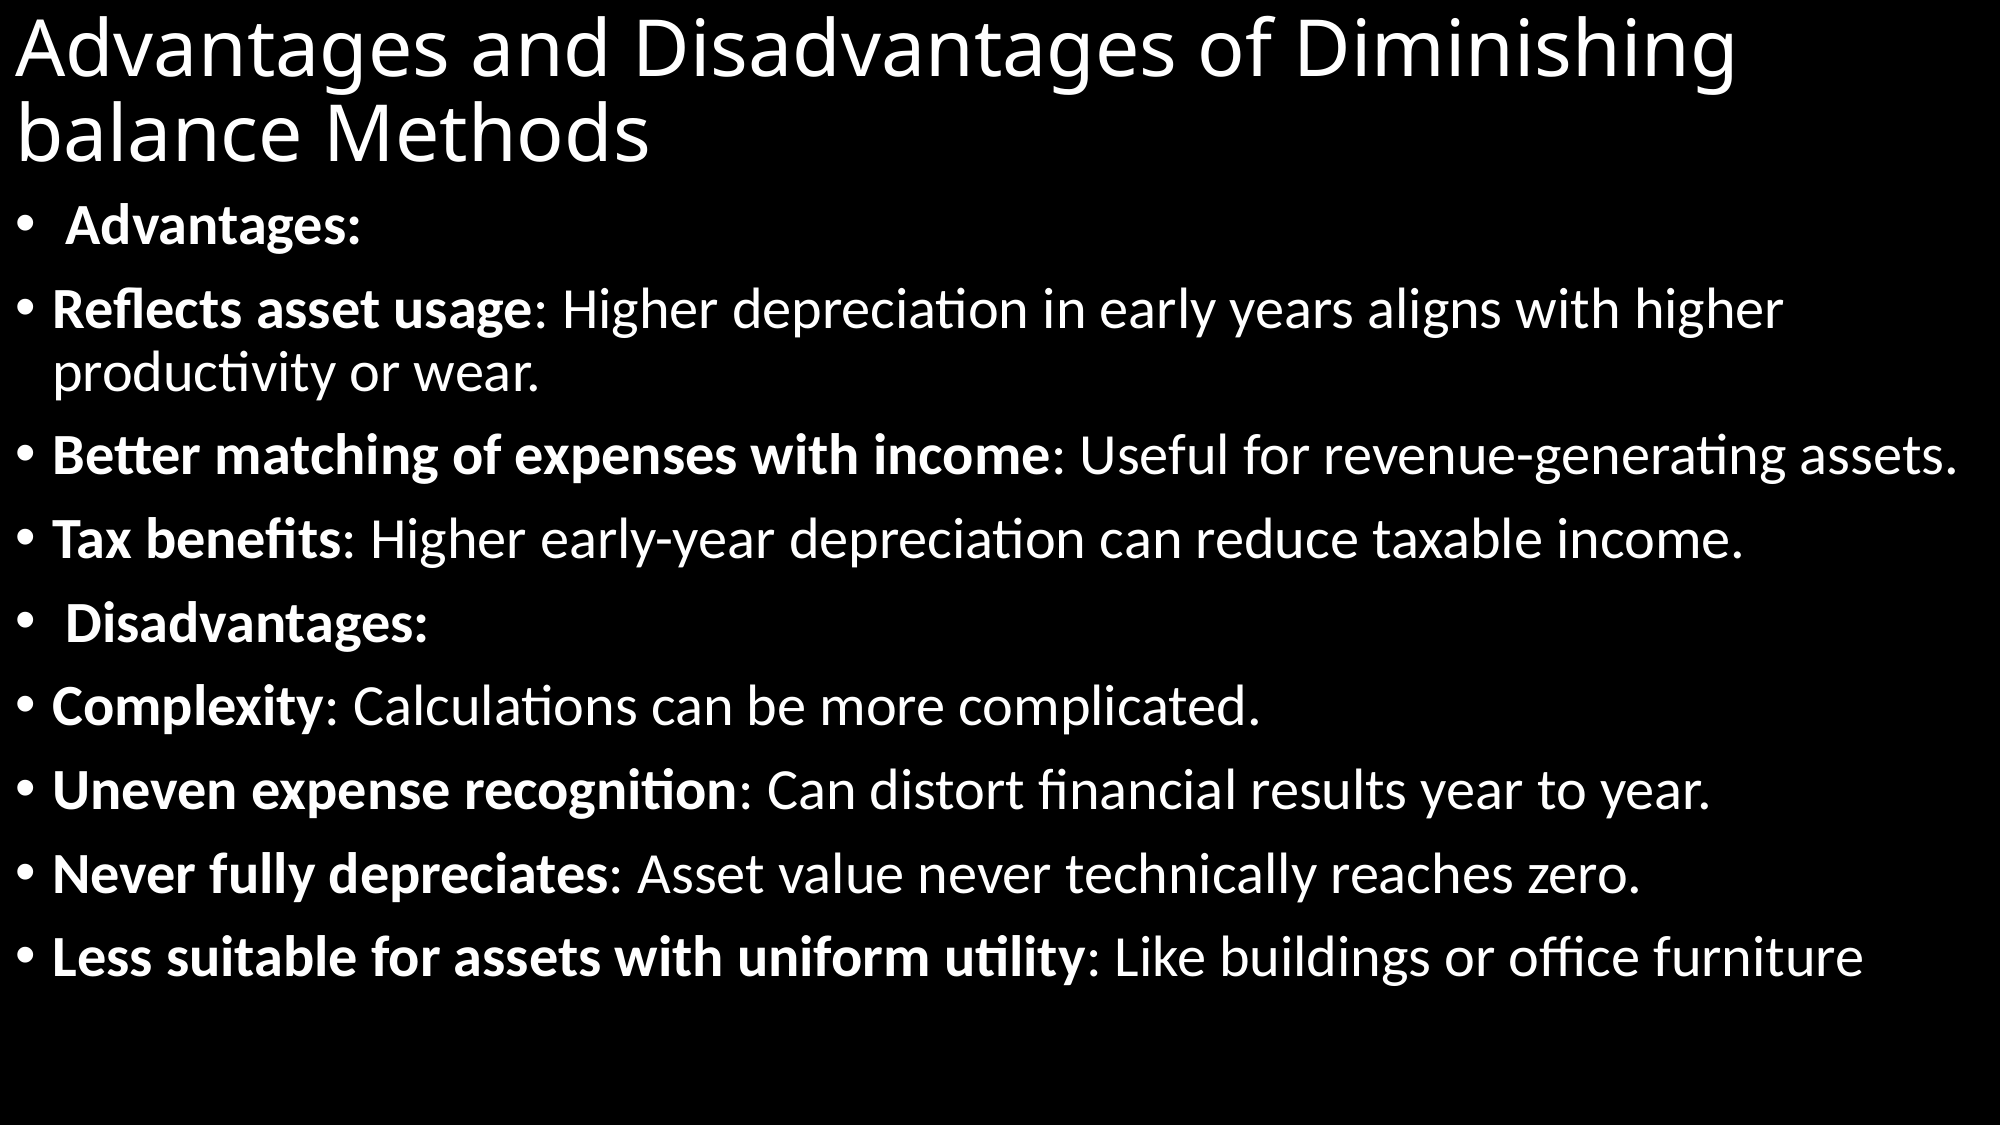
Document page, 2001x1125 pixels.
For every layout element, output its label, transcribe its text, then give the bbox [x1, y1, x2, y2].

title Advantages and Disadvantages of Diminishing balance Methods [0, 0, 2000, 186]
list Advantages: Reflects asset usage: Higher depreciation in early years aligns with higher productivity or wear. Better matching of expenses with income: Useful for revenue-generating assets. Tax benefits: Higher early-year depreciation can reduce taxable income. Disadvantages: Complexity: Calculations can be more complicated. Uneven expense recognition: Can distort financial results year to year. Never fully depreciates: Asset value never technically reaches zero. Less suitable for assets with uniform utility: Like buildings or office furniture [0, 186, 2000, 1101]
